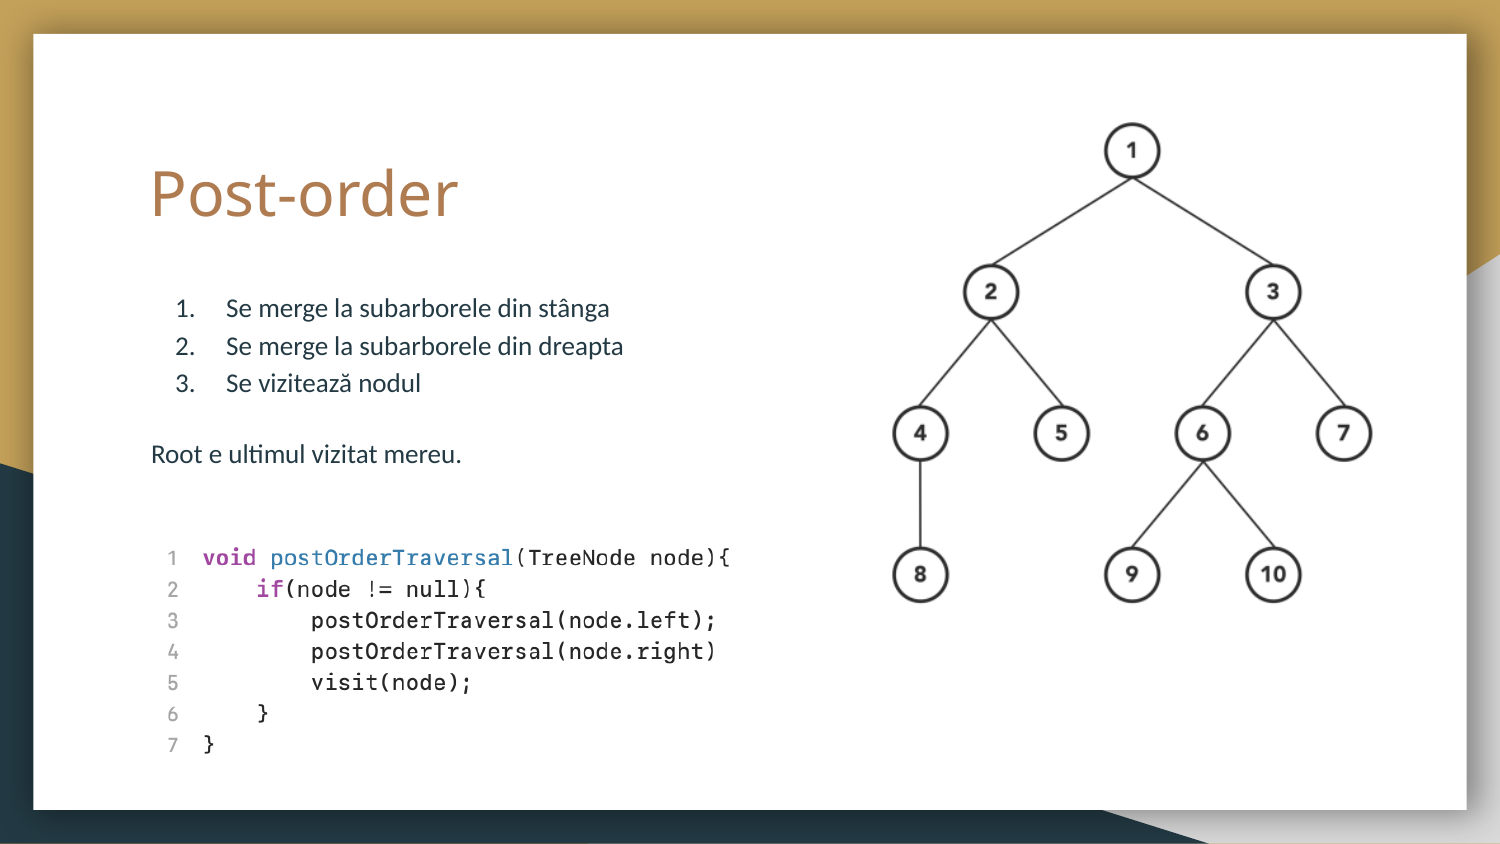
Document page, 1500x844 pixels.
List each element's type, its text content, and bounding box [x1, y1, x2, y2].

picture [815, 93, 1451, 729]
list Se merge la subarborele din stânga Se merge la subarborele din dreapta Se vizitează nodul Root e ultimul vizitat mereu. [136, 270, 745, 541]
picture [136, 542, 745, 763]
title Post-order [134, 138, 743, 366]
